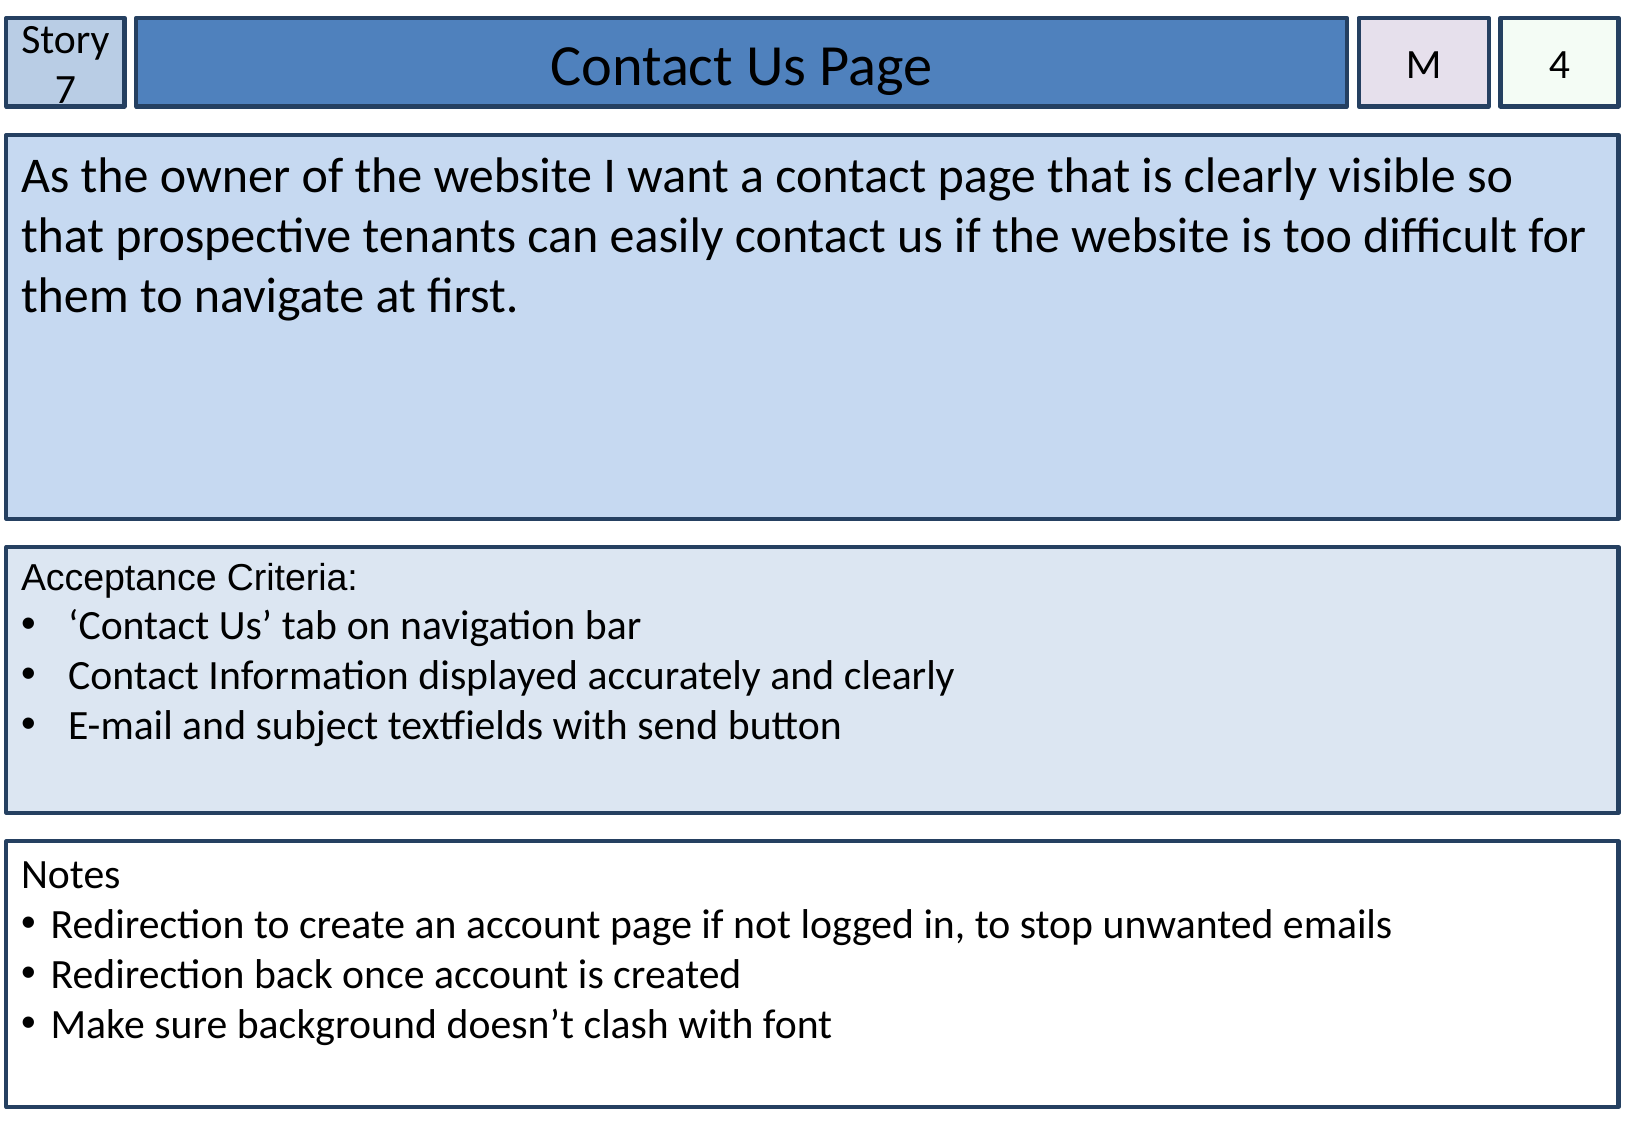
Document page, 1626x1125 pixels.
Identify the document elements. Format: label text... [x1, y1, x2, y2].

text_box Notes Redirection to create an account page if not logged in, to stop unwanted emails Redirection back once account is created Make sure background doesn’t clash with font [4, 839, 1621, 1109]
text_box Story 7 [4, 16, 127, 109]
text_box Acceptance Criteria: ‘Contact Us’ tab on navigation bar Contact Information displayed accurately and clearly E-mail and subject textfields with send button [4, 545, 1621, 815]
text_box M [1357, 16, 1491, 109]
text_box 4 [1498, 16, 1621, 109]
text_box As the owner of the website I want a contact page that is clearly visible so that prospective tenants can easily contact us if the website is too difficult for them to navigate at first. [4, 133, 1621, 521]
text_box Contact Us Page [134, 16, 1349, 109]
